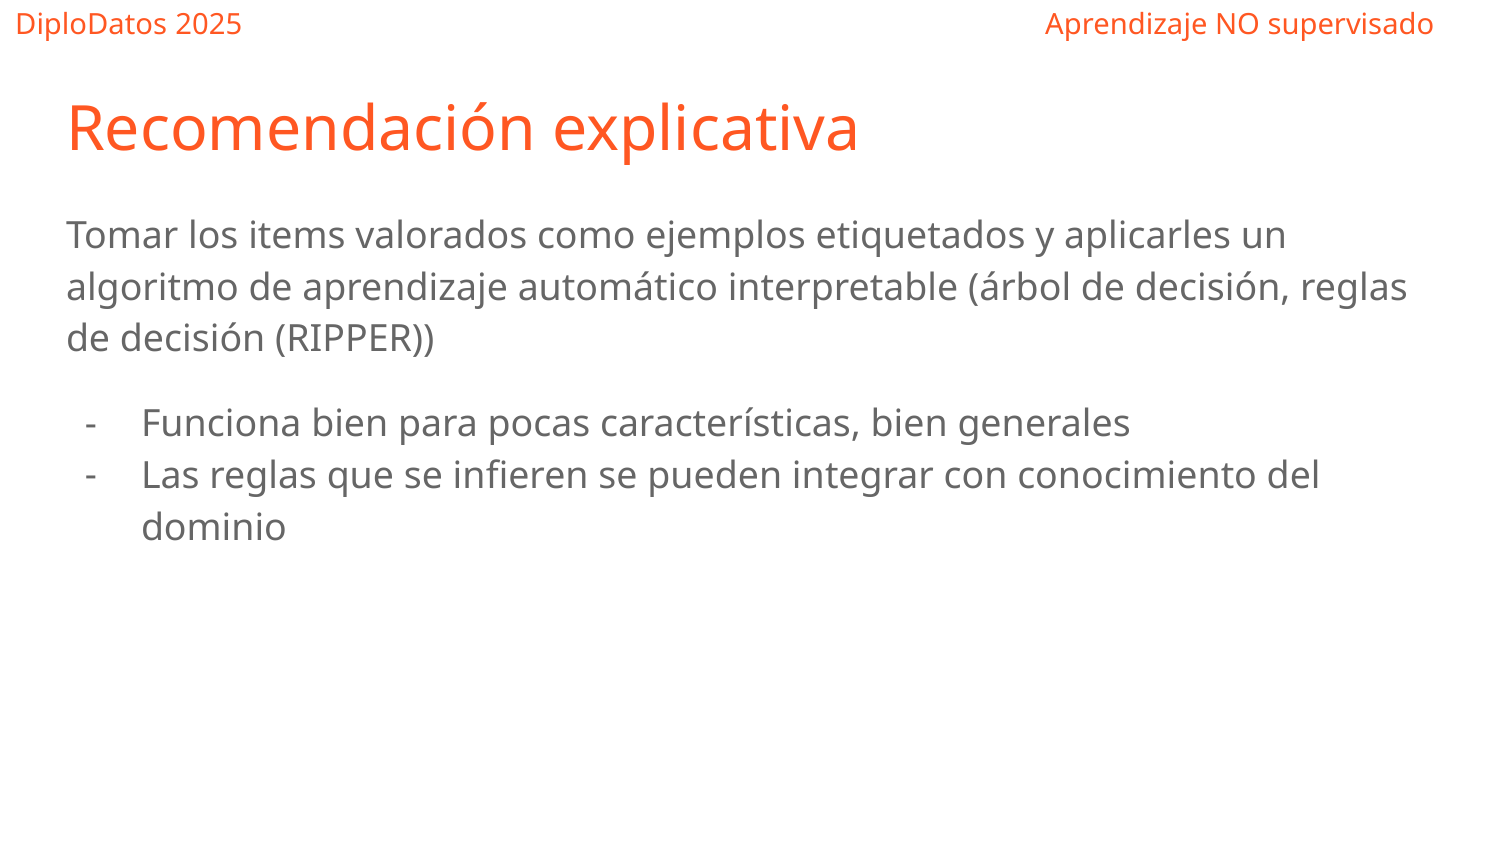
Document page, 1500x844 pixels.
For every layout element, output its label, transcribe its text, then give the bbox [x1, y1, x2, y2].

text_box Recomendación explicativa [51, 72, 1449, 167]
text_box Tomar los items valorados como ejemplos etiquetados y aplicarles un algoritmo de aprendizaje automático interpretable (árbol de decisión, reglas de decisión (RIPPER)) Funciona bien para pocas características, bien generales Las reglas que se infieren se pueden integrar con conocimiento del dominio [51, 189, 1449, 750]
